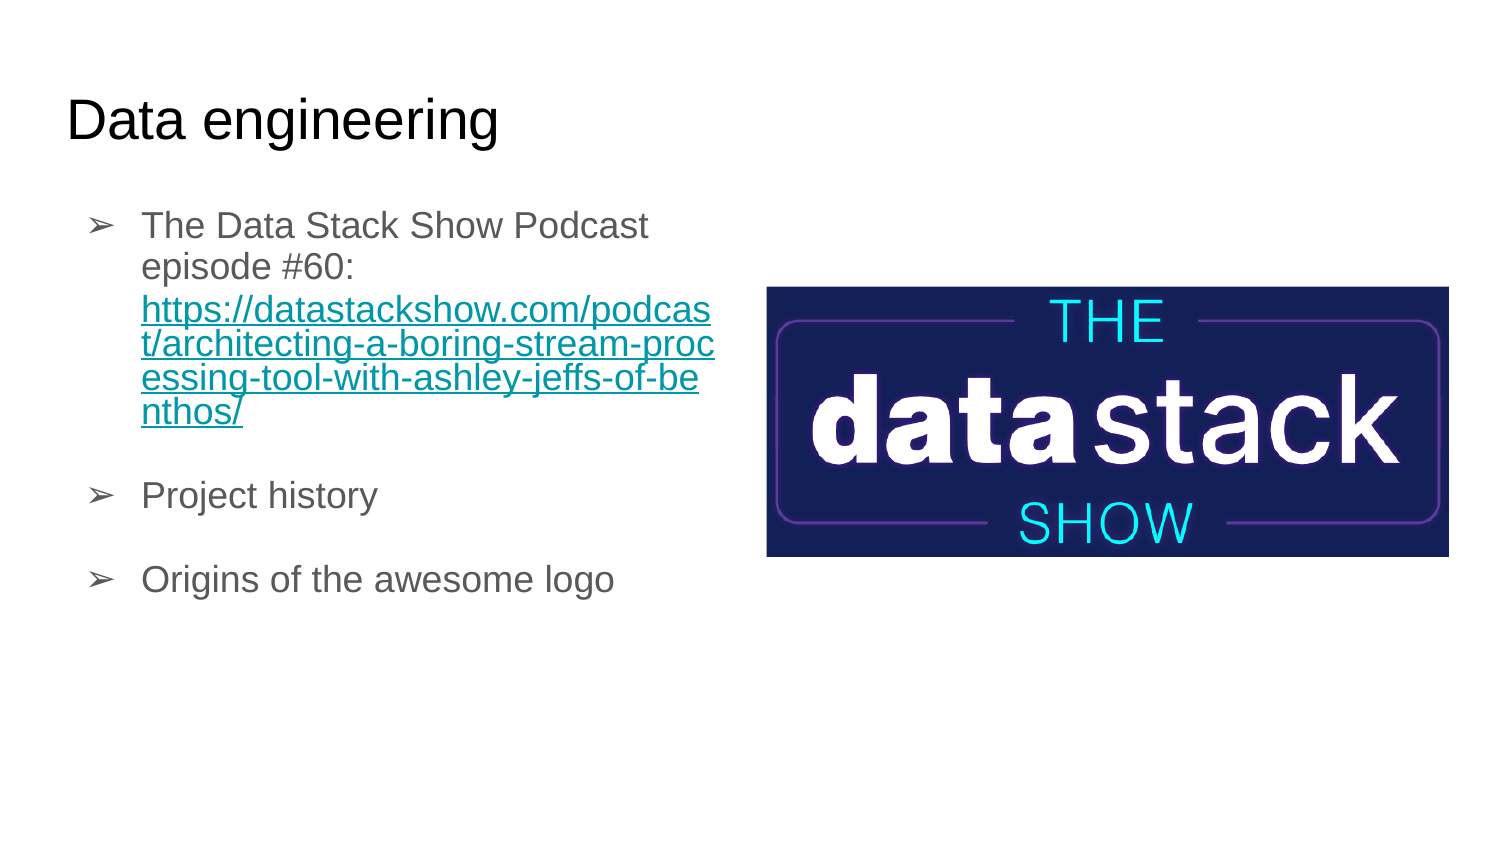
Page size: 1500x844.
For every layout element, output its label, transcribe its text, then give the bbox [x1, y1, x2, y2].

list The Data Stack Show Podcast episode #60: https://datastackshow.com/podcast/architecting-a-boring-stream-processing-tool-with-ashley-jeffs-of-benthos/ Project history Origins of the awesome logo [51, 189, 734, 750]
title Data engineering [51, 72, 1449, 167]
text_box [766, 286, 1450, 558]
